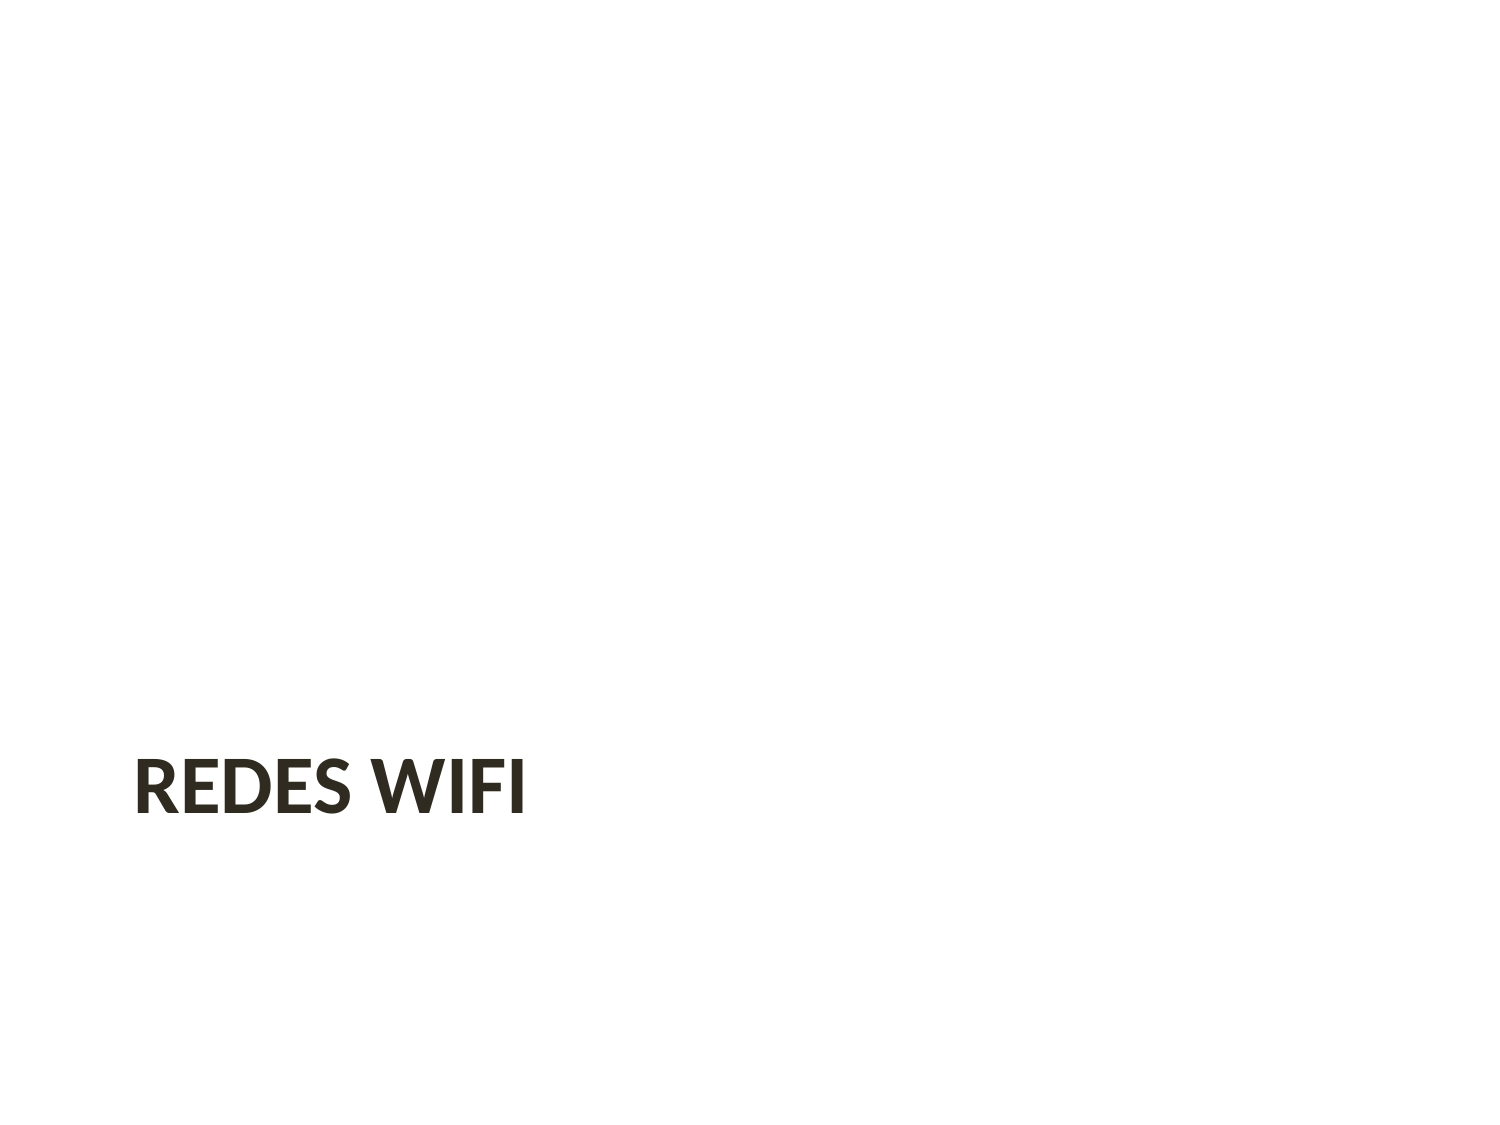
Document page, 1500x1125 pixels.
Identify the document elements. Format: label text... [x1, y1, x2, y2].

title Redes Wifi [118, 722, 1394, 947]
